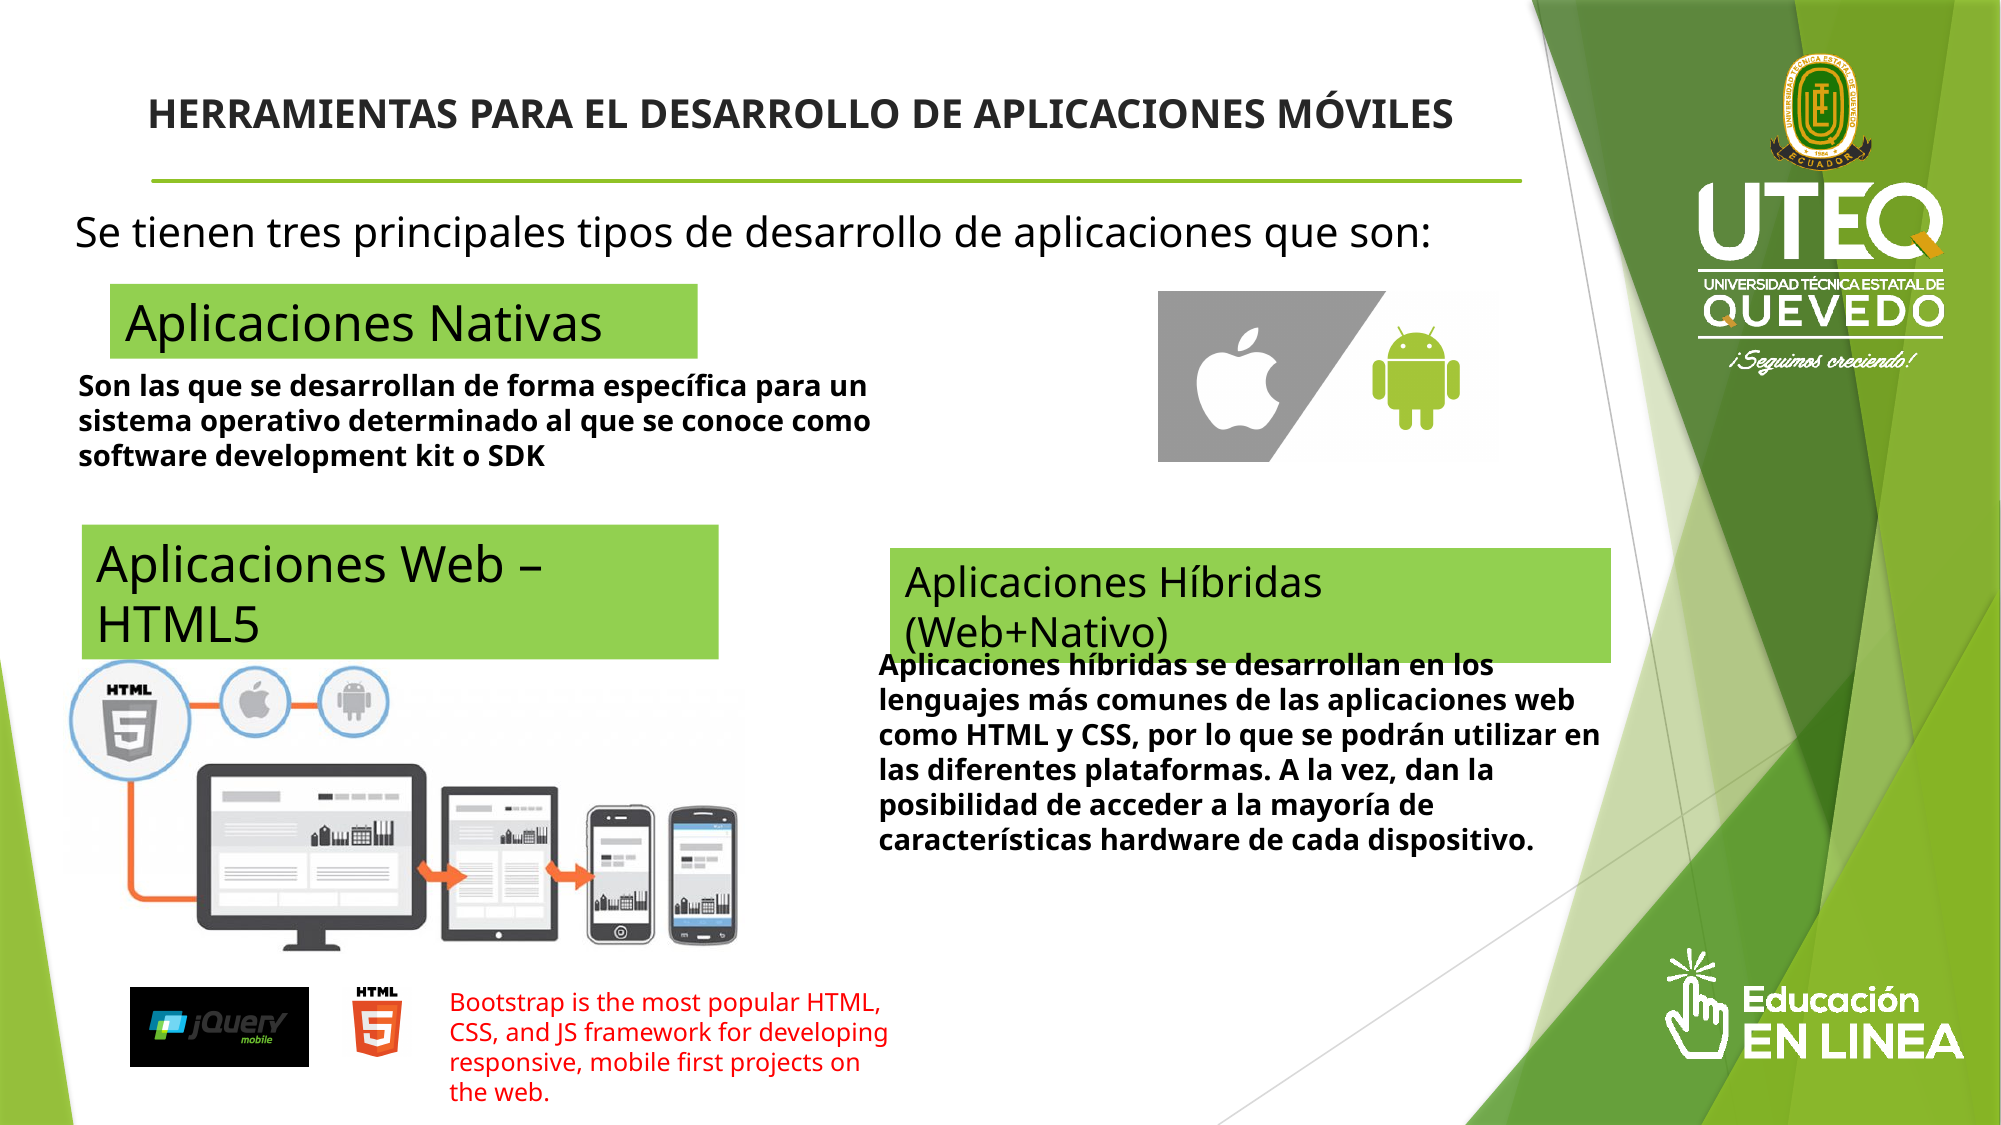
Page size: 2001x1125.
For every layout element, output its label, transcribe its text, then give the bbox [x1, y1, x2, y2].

picture [1669, 35, 1974, 395]
picture [1636, 921, 1986, 1094]
picture [342, 986, 413, 1058]
text_box Se tienen tres principales tipos de desarrollo de aplicaciones que son: [60, 198, 1521, 263]
text_box Son las que se desarrollan de forma específica para un sistema operativo determinado al que se conoce como software development kit o SDK [63, 360, 937, 480]
picture [62, 652, 746, 955]
text_box Bootstrap is the most popular HTML, CSS, and JS framework for developing responsive, mobile first projects on the web. [434, 978, 921, 1114]
text_box Aplicaciones Híbridas (Web+Nativo) [890, 548, 1611, 639]
text_box Aplicaciones Nativas [110, 283, 698, 359]
picture [130, 987, 309, 1067]
picture [1158, 291, 1500, 463]
text_box Aplicaciones Web –HTML5 [81, 524, 719, 652]
text_box HERRAMIENTAS PARA EL DESARROLLO DE APLICACIONES MÓVILES [81, 77, 1521, 181]
text_box Aplicaciones híbridas se desarrollan en los lenguajes más comunes de las aplicaciones web como HTML y CSS, por lo que se podrán utilizar en las diferentes plataformas. A la vez, dan la posibilidad de acceder a la mayoría de características hardware de cada dispositivo. [863, 639, 1638, 864]
